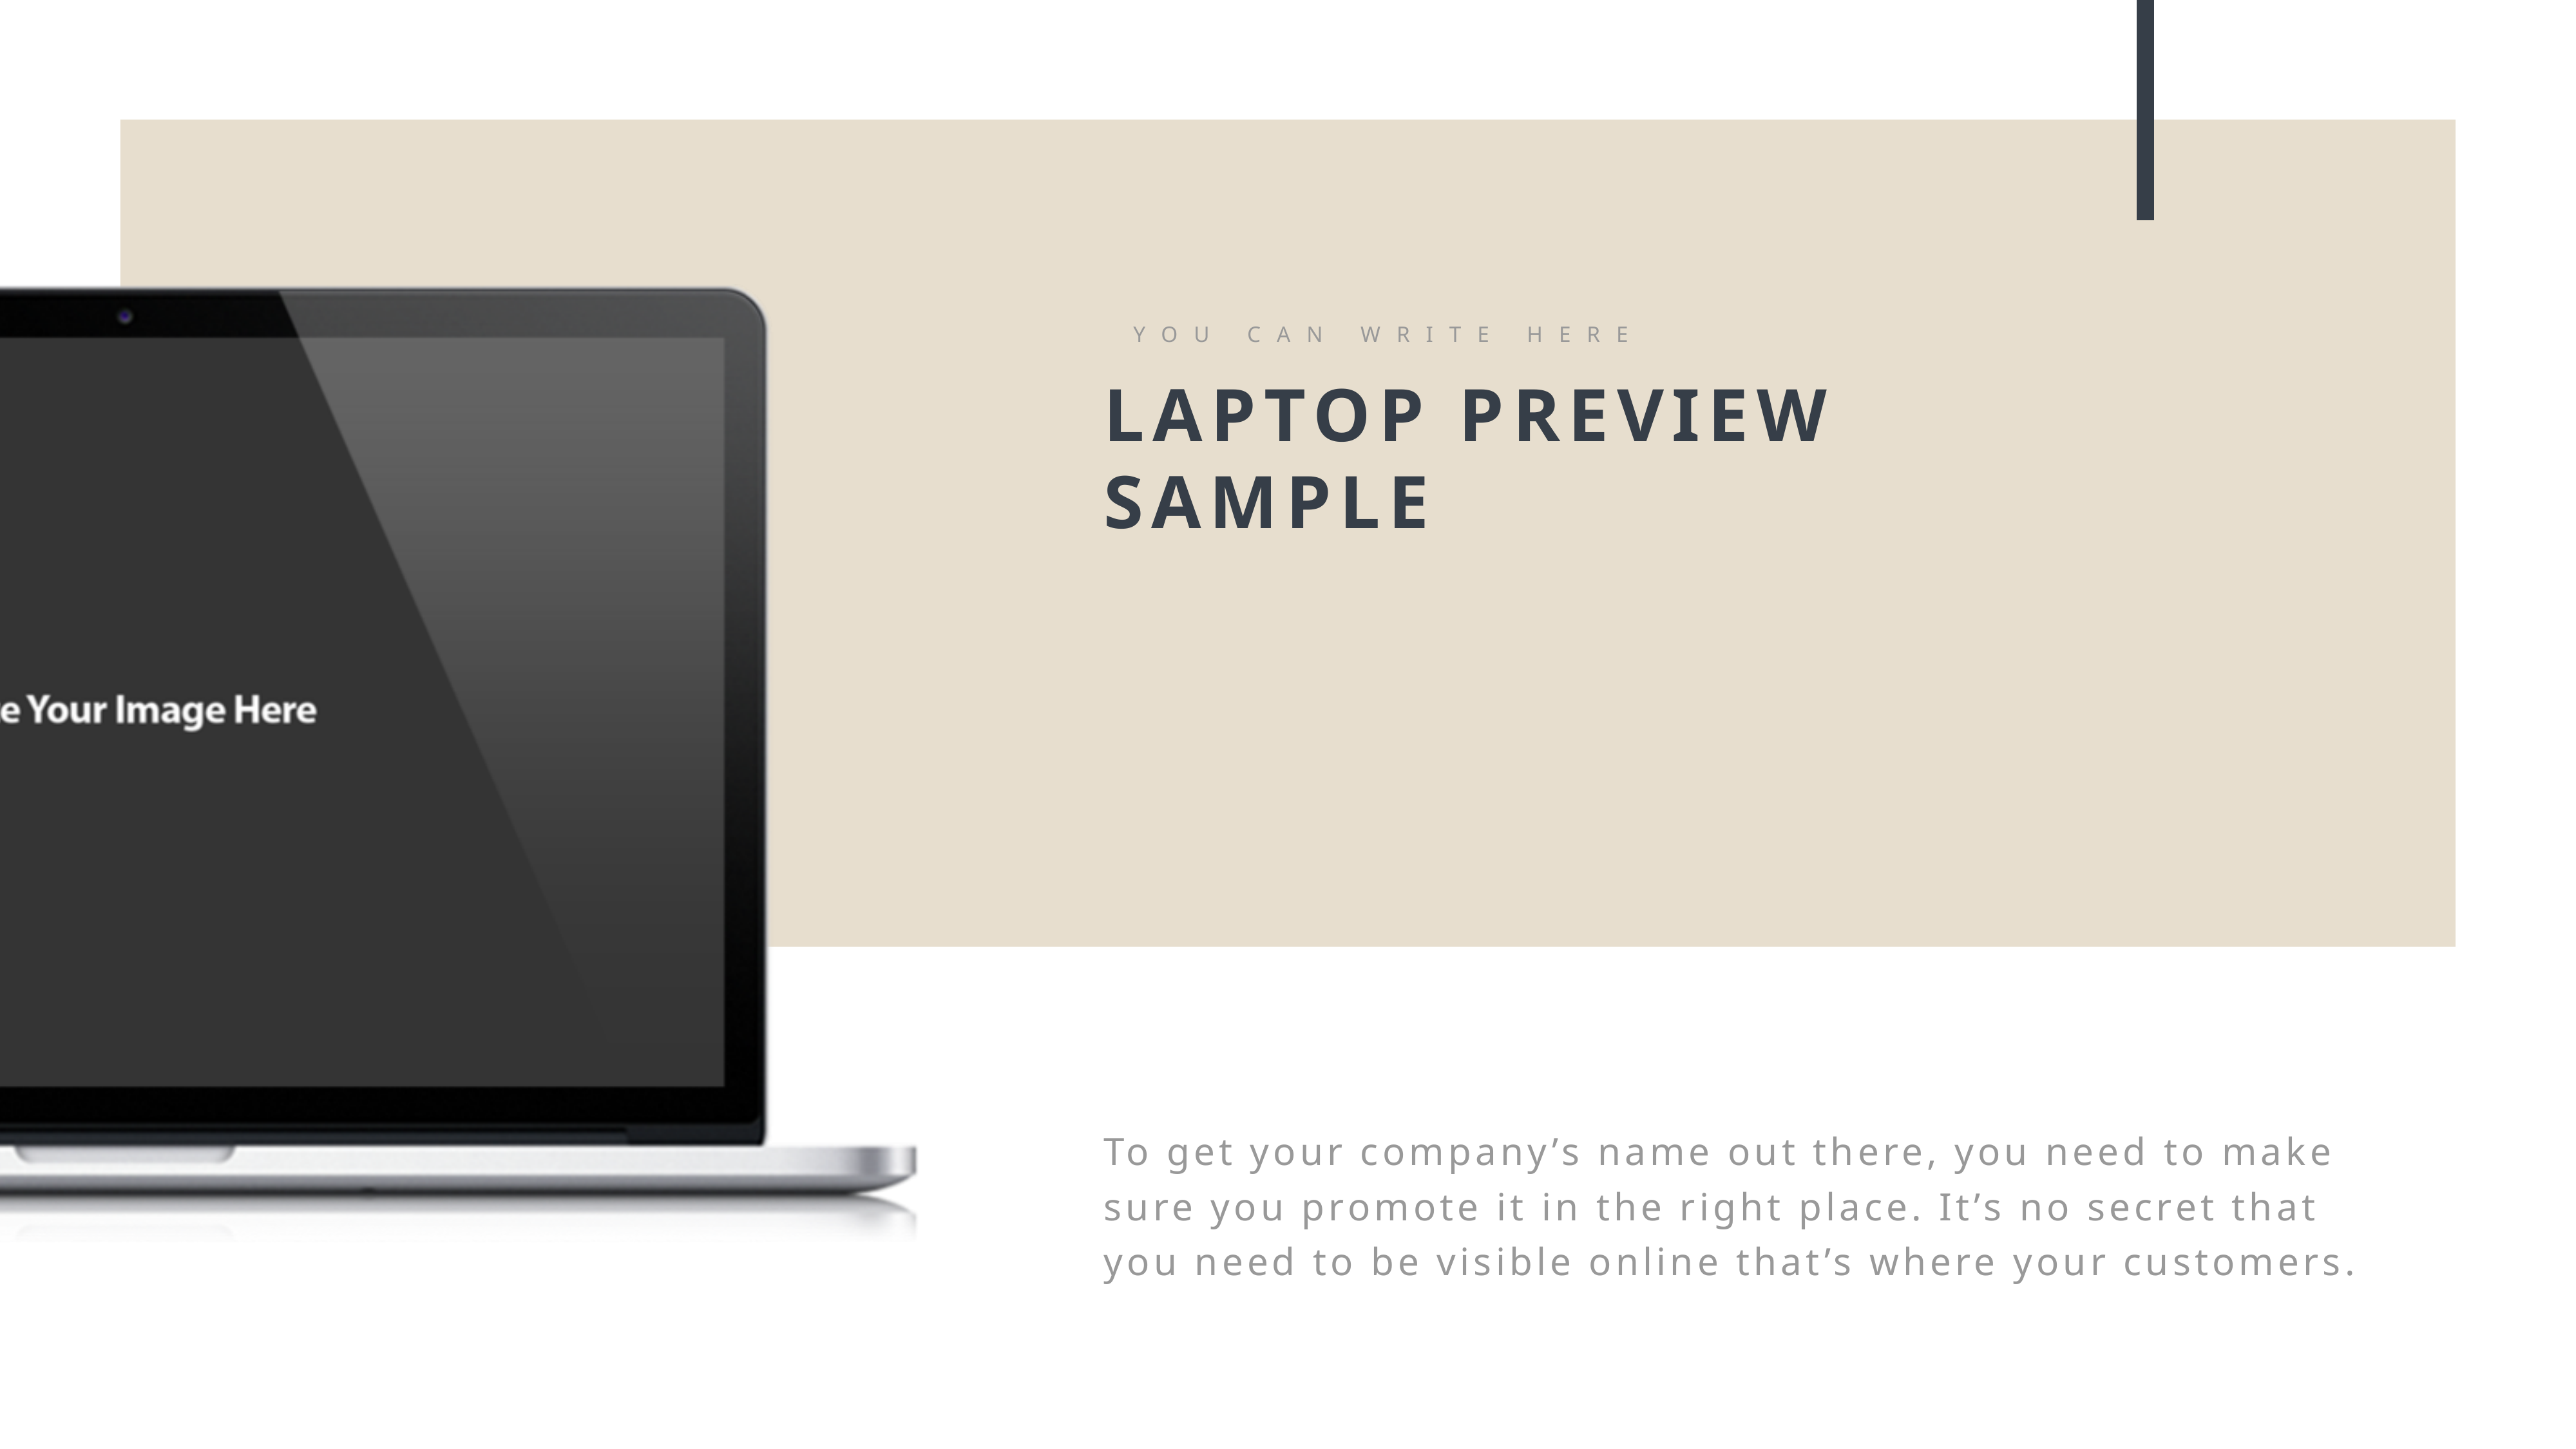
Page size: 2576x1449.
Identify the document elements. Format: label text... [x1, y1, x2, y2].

text_box To get your company’s name out there, you need to make sure you promote it in the right place. It’s no secret that you need to be visible online that’s where your customers. [1094, 1113, 2392, 1287]
picture [0, 119, 2456, 1285]
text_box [1094, 316, 2091, 550]
